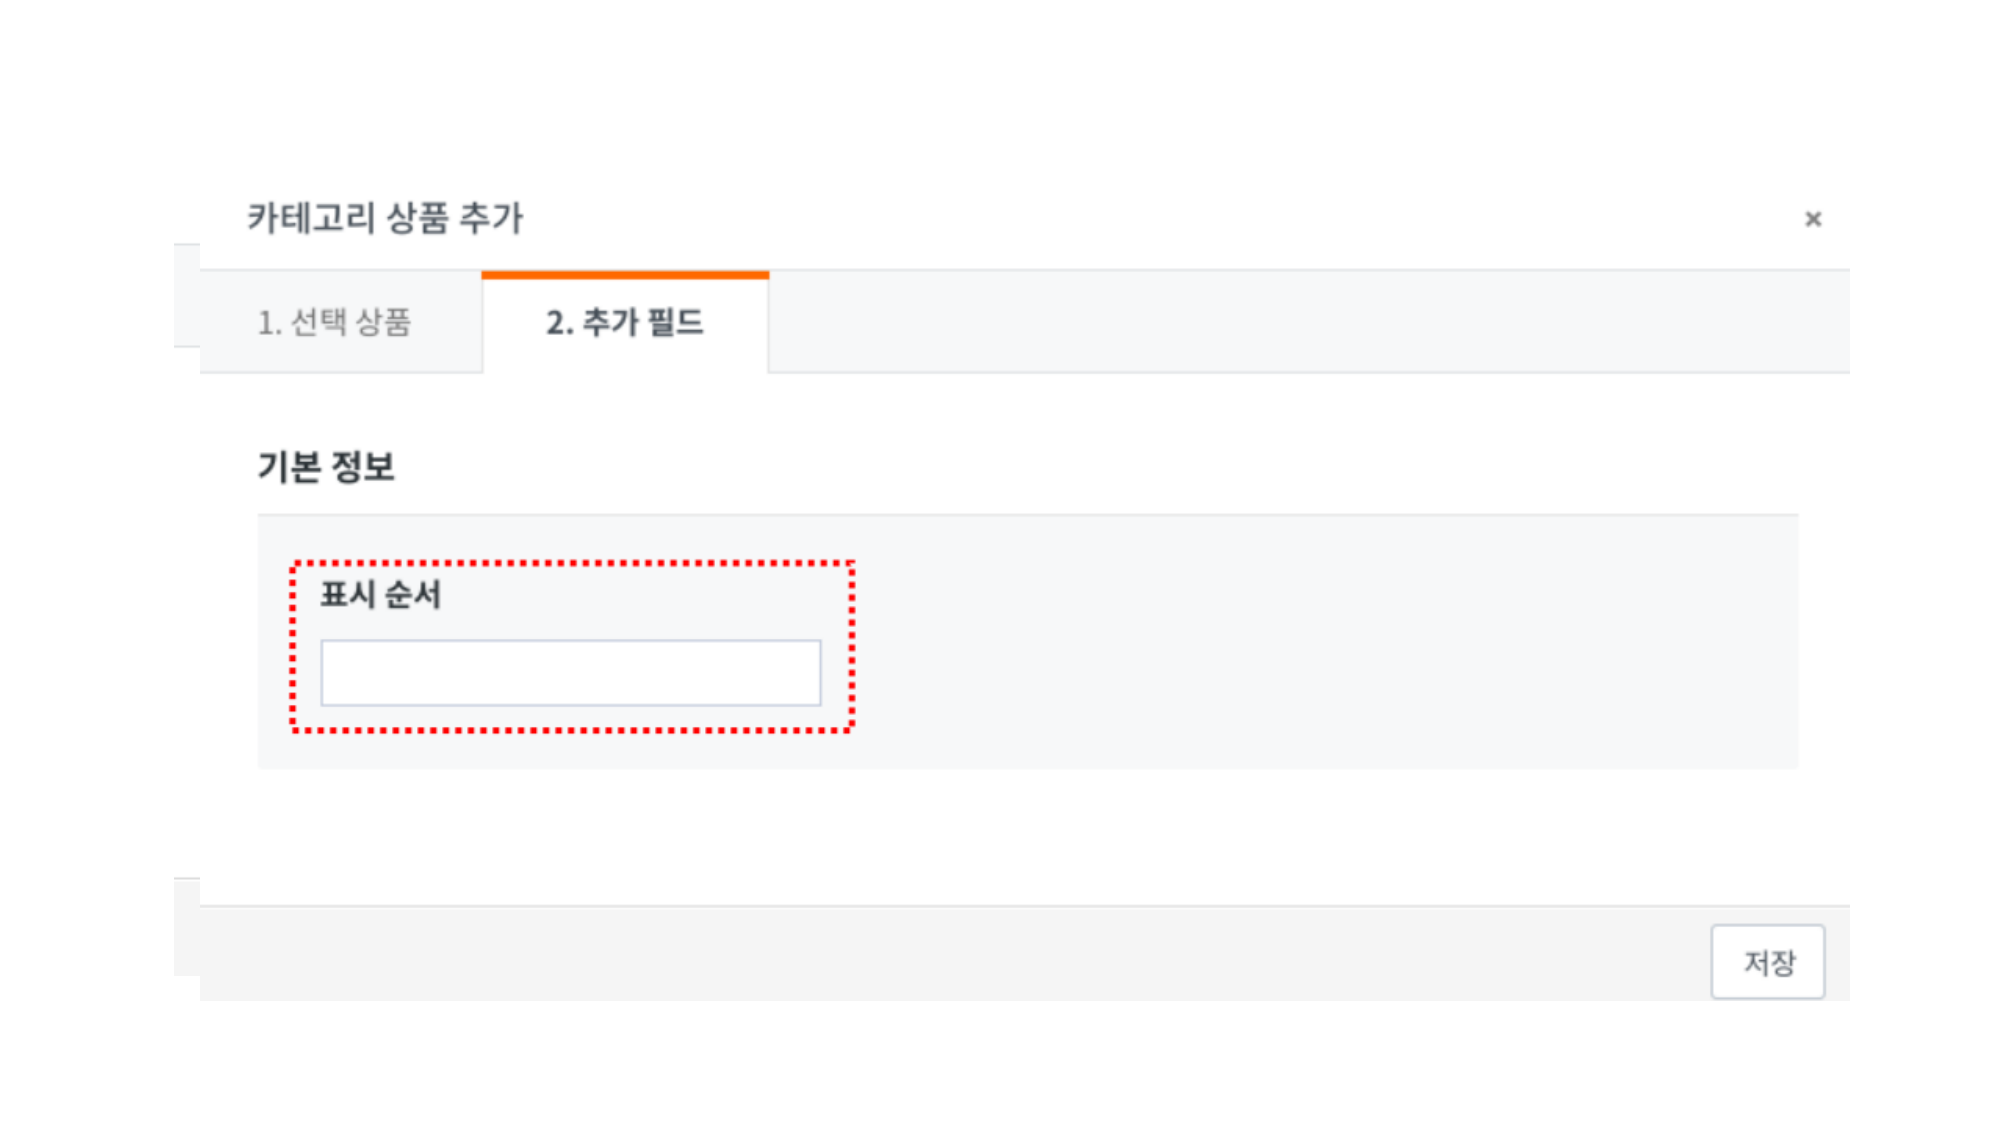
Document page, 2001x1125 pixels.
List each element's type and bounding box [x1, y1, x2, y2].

picture [174, 148, 1850, 1002]
